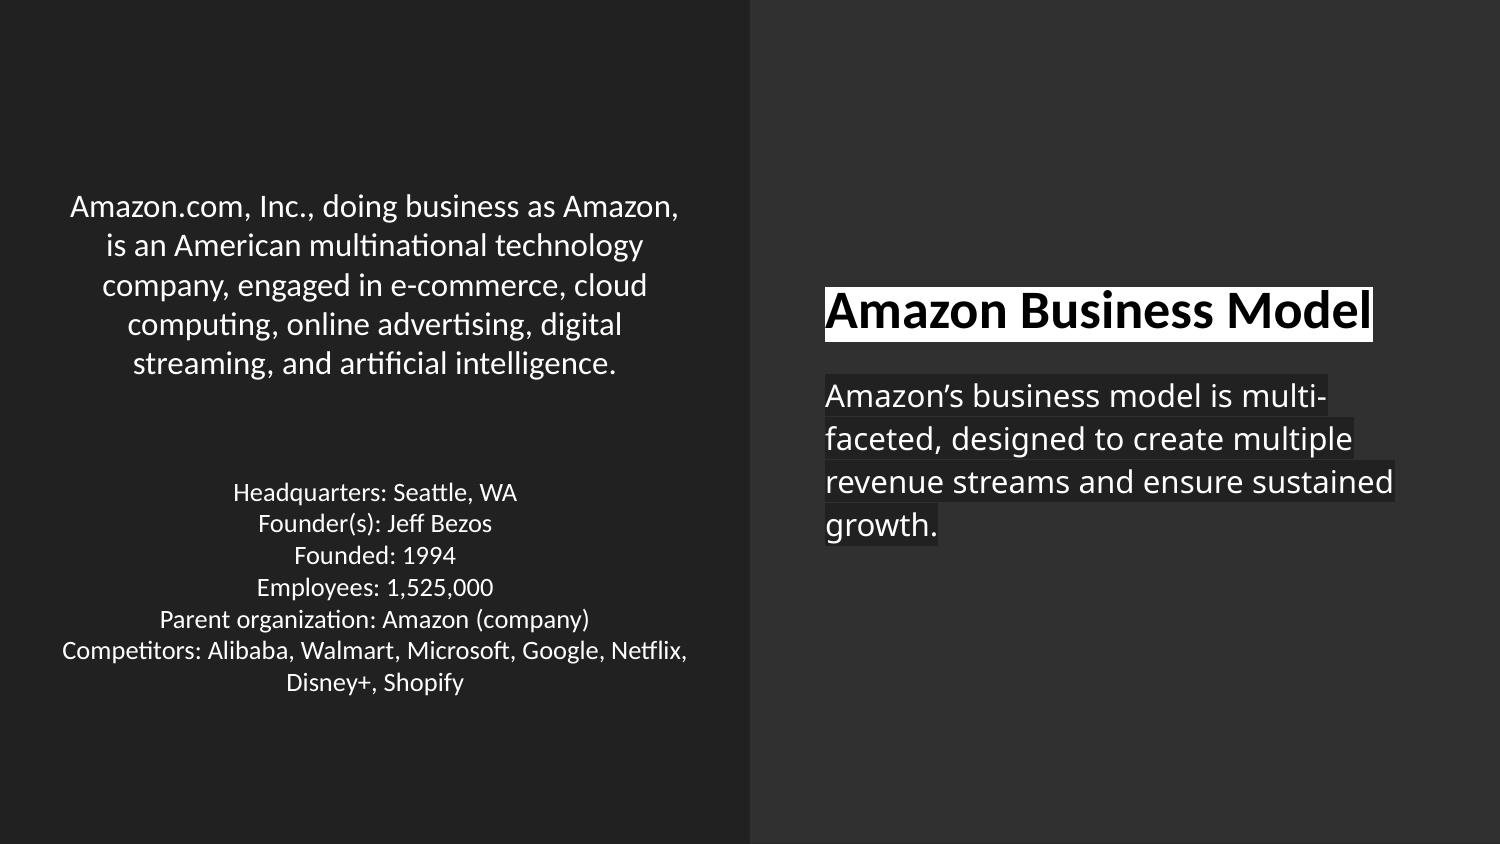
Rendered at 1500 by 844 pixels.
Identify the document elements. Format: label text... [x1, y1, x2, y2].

list Amazon Business Model Amazon’s business model is multi-faceted, designed to create multiple revenue streams and ensure sustained growth. [810, 118, 1440, 725]
subtitle Headquarters: Seattle, WA Founder(s): Jeff Bezos Founded: 1994 Employees: 1,525,000 Parent organization: Amazon (company) Competitors: Alibaba, Walmart, Microsoft, Google, Netflix, Disney+, Shopify [43, 459, 708, 714]
title Amazon.com, Inc., doing business as Amazon, is an American multinational technology company, engaged in e-commerce, cloud computing, online advertising, digital streaming, and artificial intelligence. [43, 83, 708, 446]
